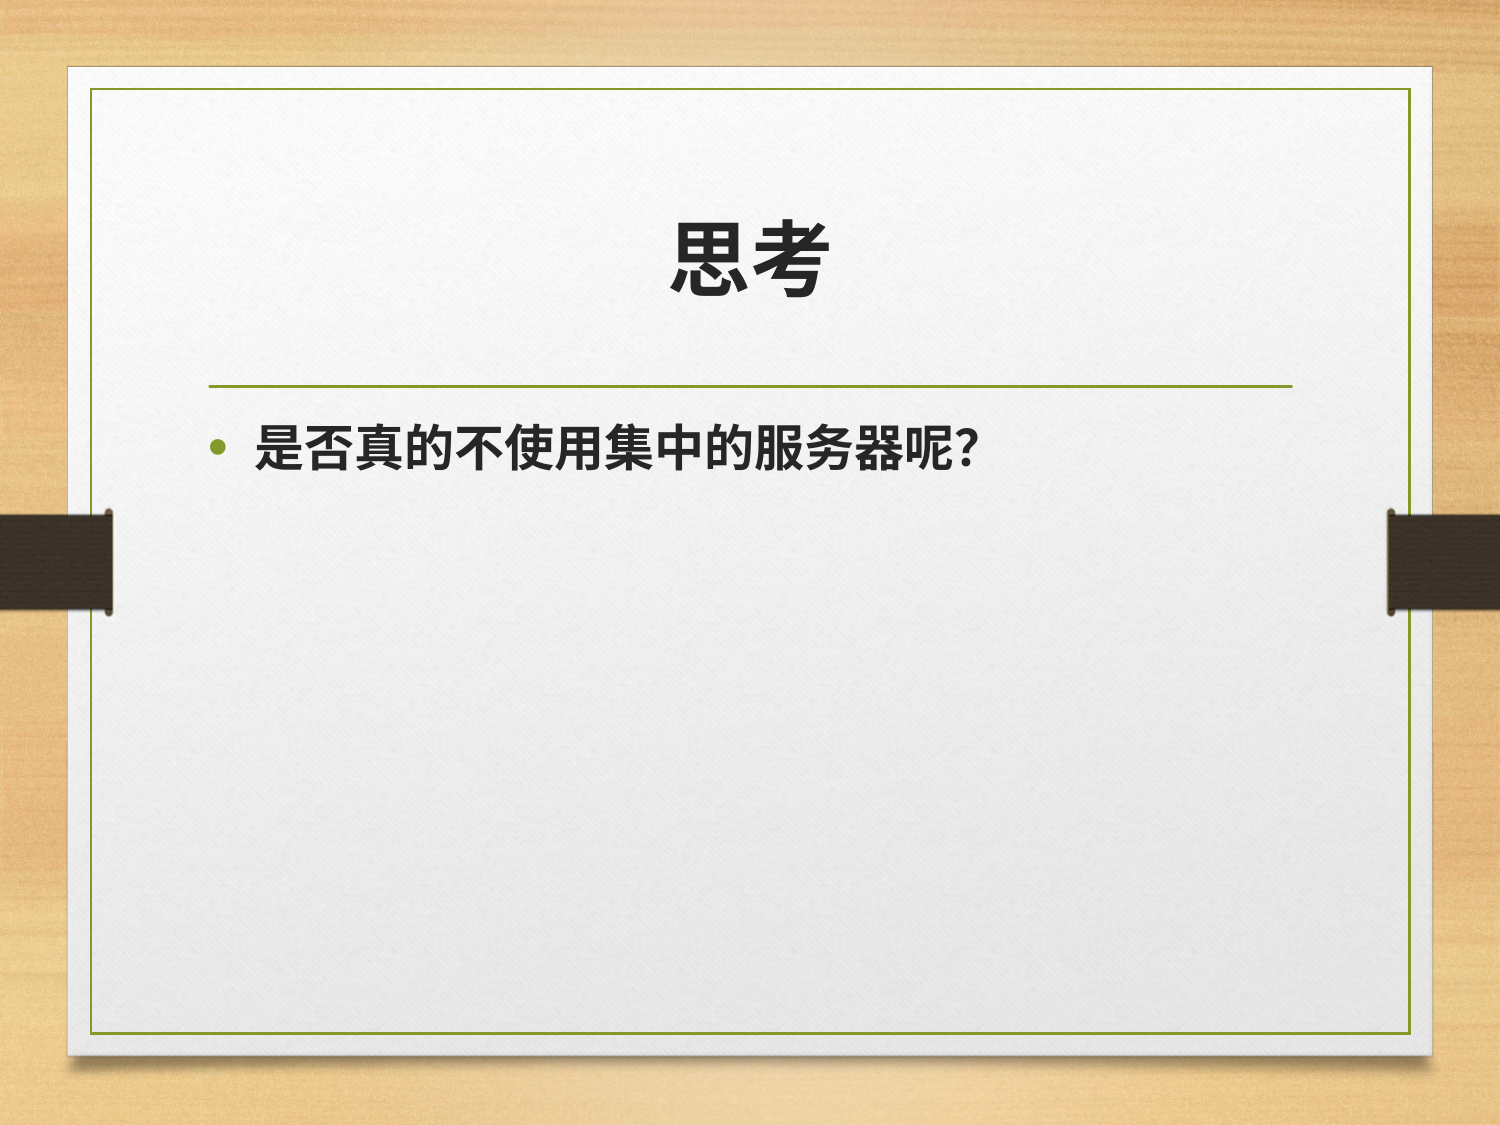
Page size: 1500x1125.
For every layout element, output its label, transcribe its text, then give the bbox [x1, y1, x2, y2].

picture [0, 0, 1500, 1125]
title 思考 [192, 150, 1309, 364]
list 是否真的不使用集中的服务器呢？ [192, 408, 1309, 974]
